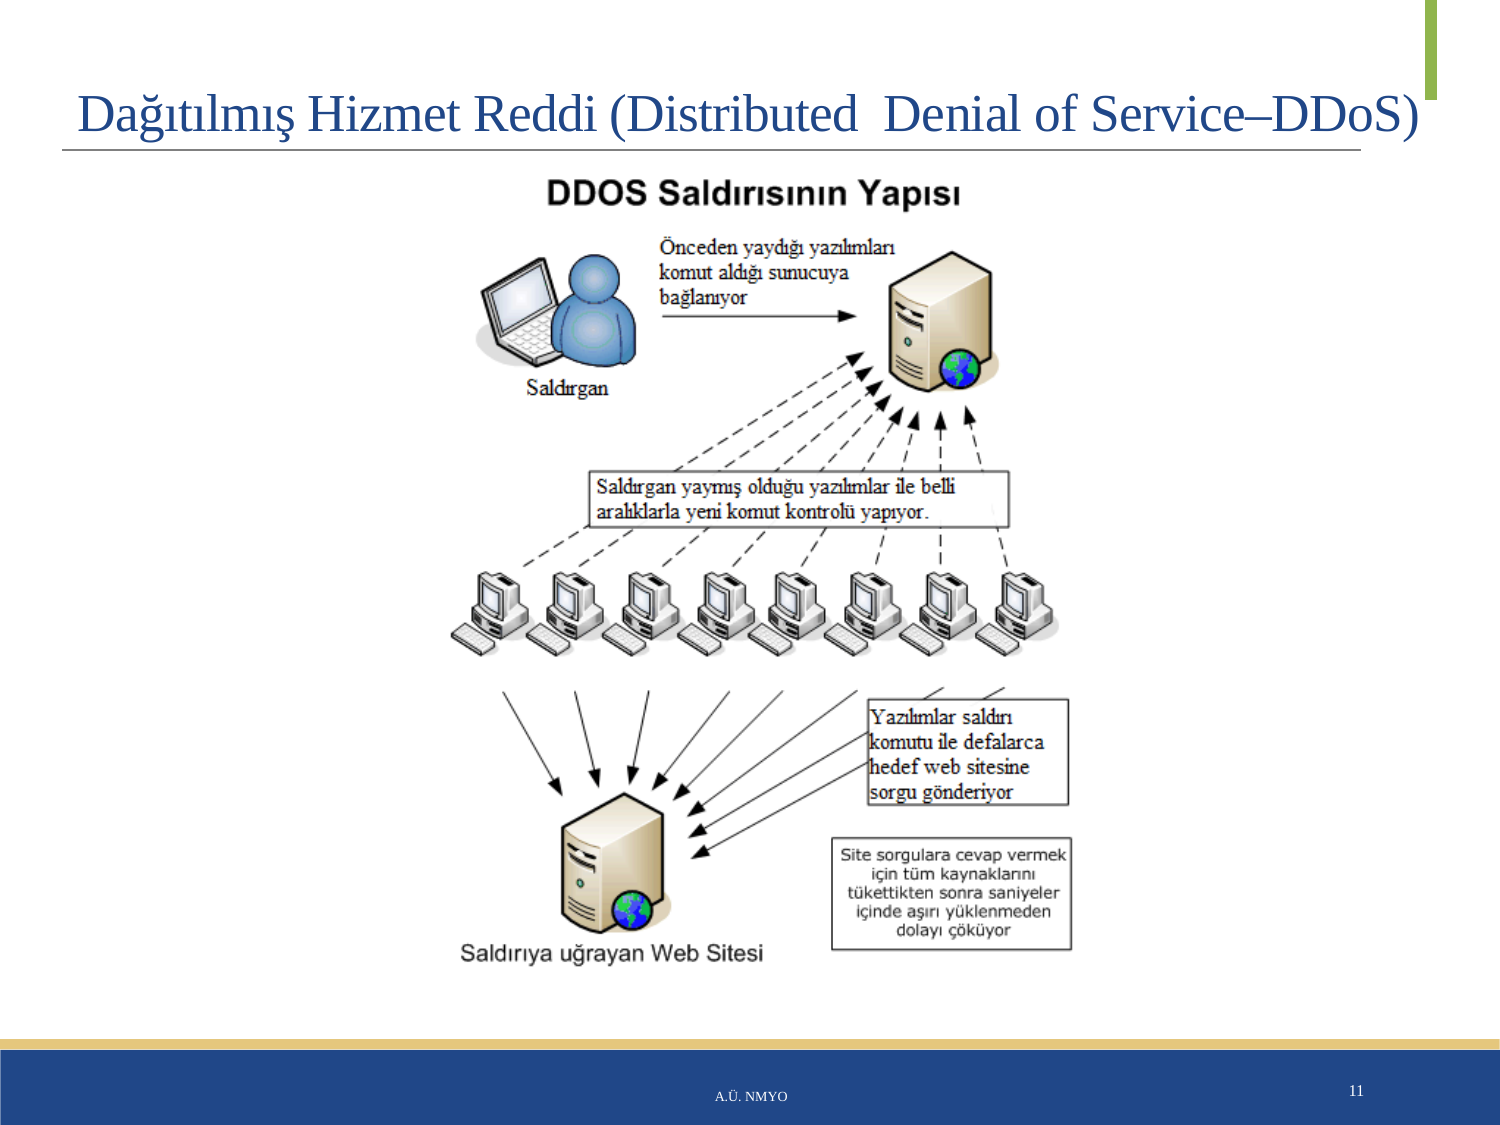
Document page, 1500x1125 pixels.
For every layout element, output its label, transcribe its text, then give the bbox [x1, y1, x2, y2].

text_box [388, 162, 1112, 987]
title Dağıtılmış Hizmet Reddi (Distributed Denial of Service–DDoS) [62, 47, 1438, 150]
slide_number 11 [1218, 1059, 1380, 1120]
footer A.Ü. NMYO [453, 987, 1047, 1125]
